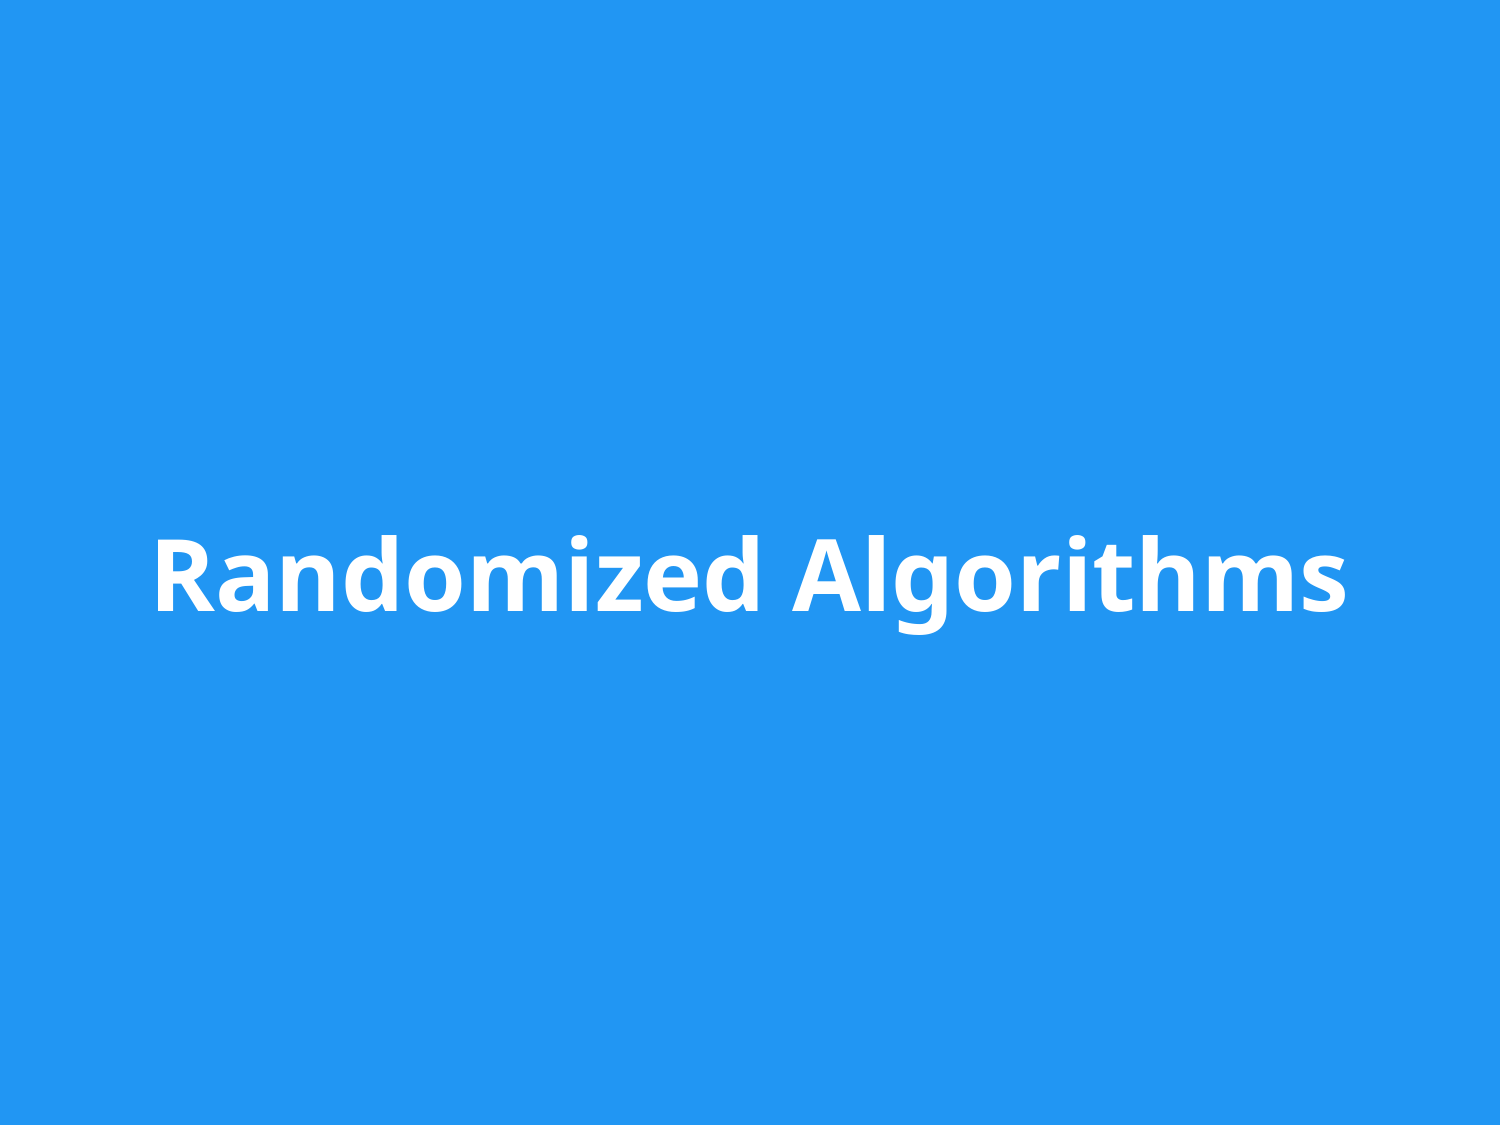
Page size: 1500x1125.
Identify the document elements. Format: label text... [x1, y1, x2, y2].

subtitle Randomized Algorithms [0, 0, 1500, 1125]
